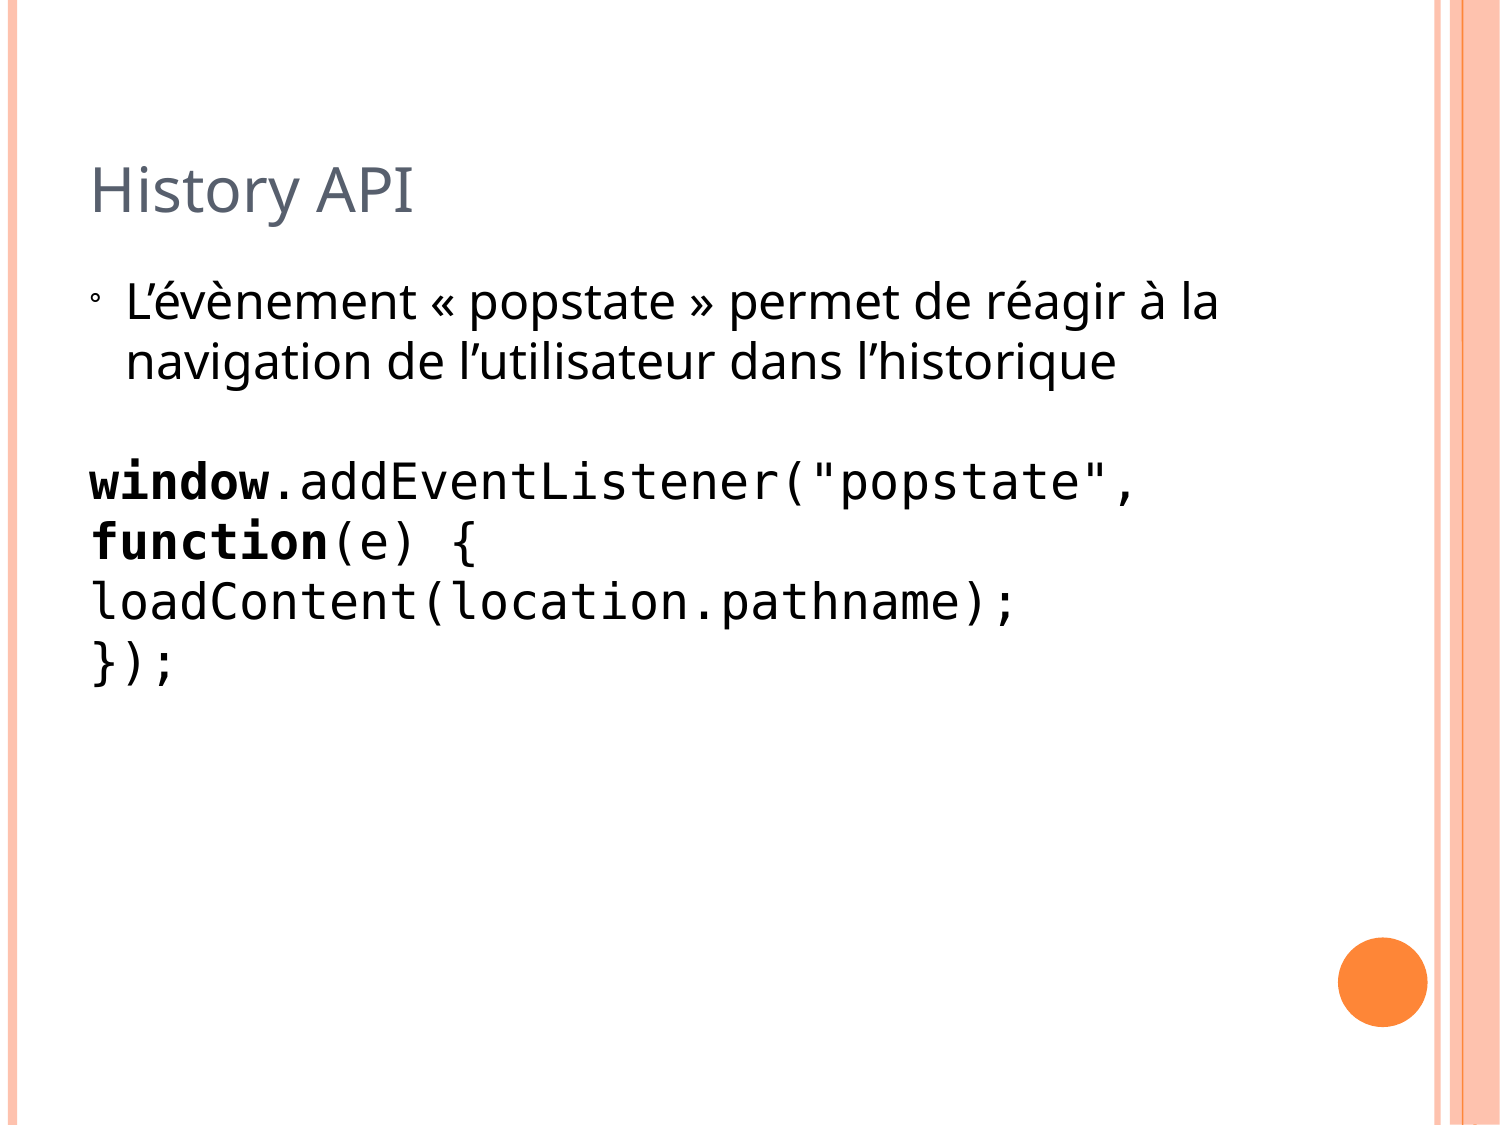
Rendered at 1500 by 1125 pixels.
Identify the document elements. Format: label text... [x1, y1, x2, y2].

text_box L’évènement « popstate » permet de réagir à la navigation de l’utilisateur dans l’historique window.addEventListener("popstate", function(e) { loadContent(location.pathname); }); [75, 262, 1300, 1043]
text_box History API [75, 45, 1300, 233]
text_box [1333, 940, 1434, 1026]
